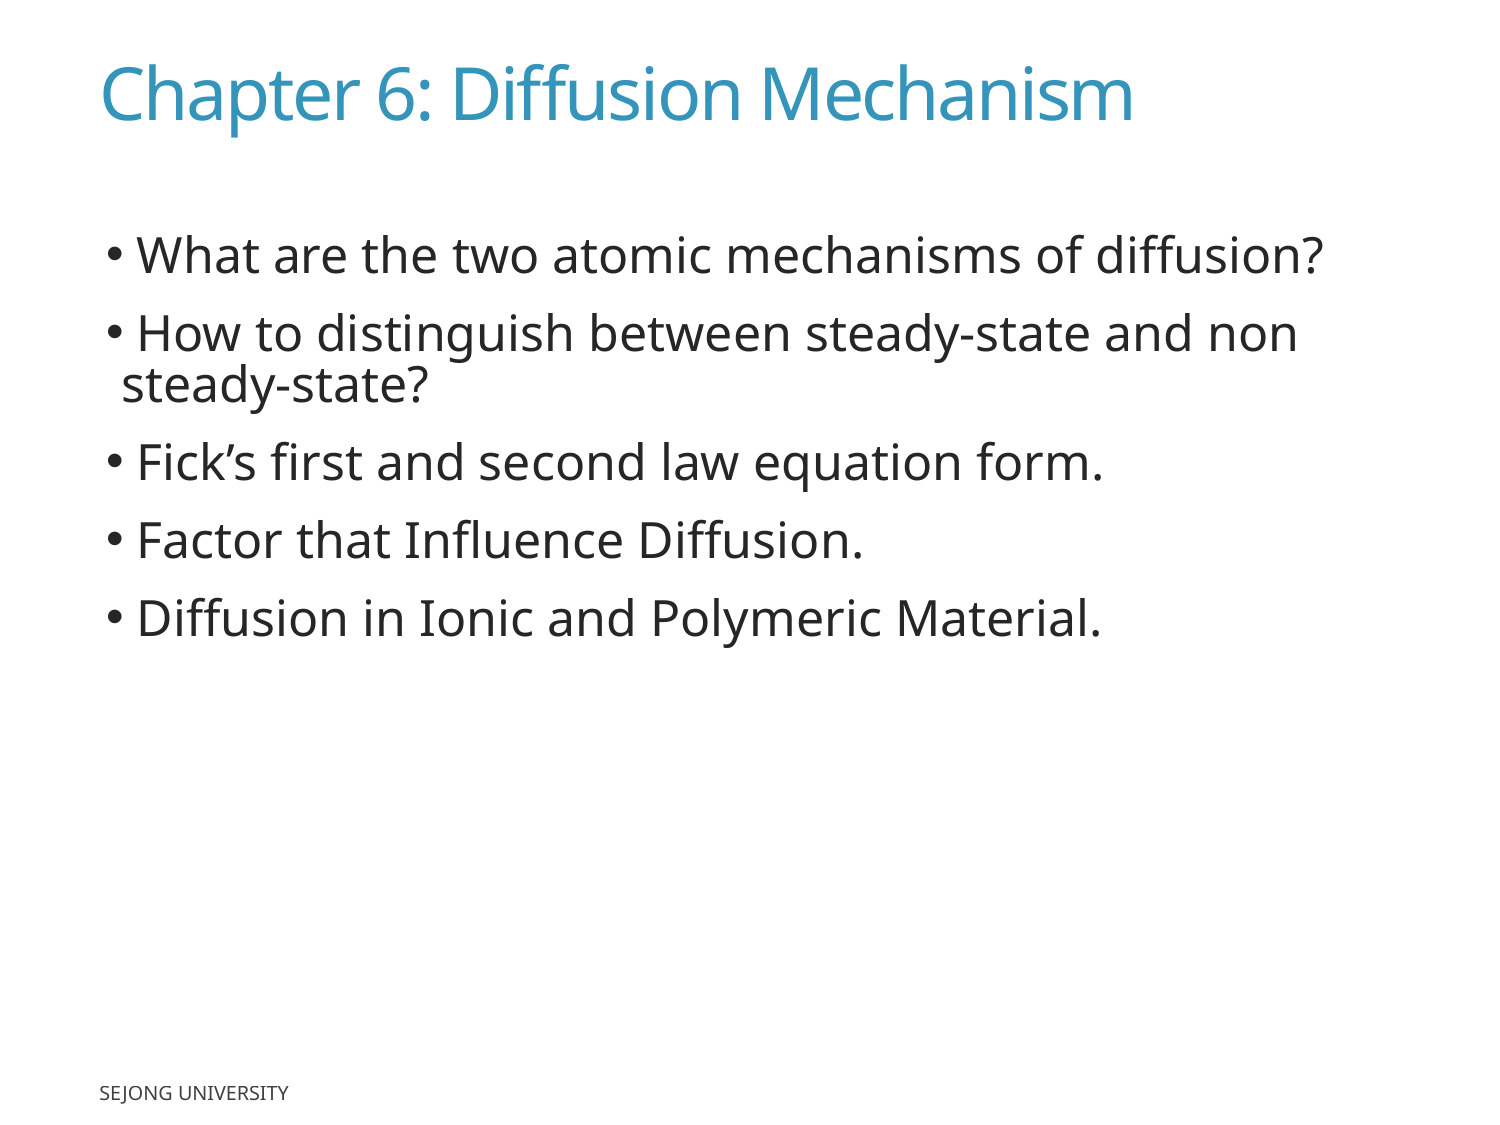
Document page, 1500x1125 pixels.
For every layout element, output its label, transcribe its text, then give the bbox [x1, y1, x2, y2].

title Chapter 6: Diffusion Mechanism [84, 24, 1411, 168]
list What are the two atomic mechanisms of diffusion? How to distinguish between steady-state and non steady-state? Fick’s first and second law equation form. Factor that Influence Diffusion. Diffusion in Ionic and Polymeric Material. [91, 224, 1415, 843]
footer SEJONG UNIVERSITY [84, 1075, 704, 1113]
